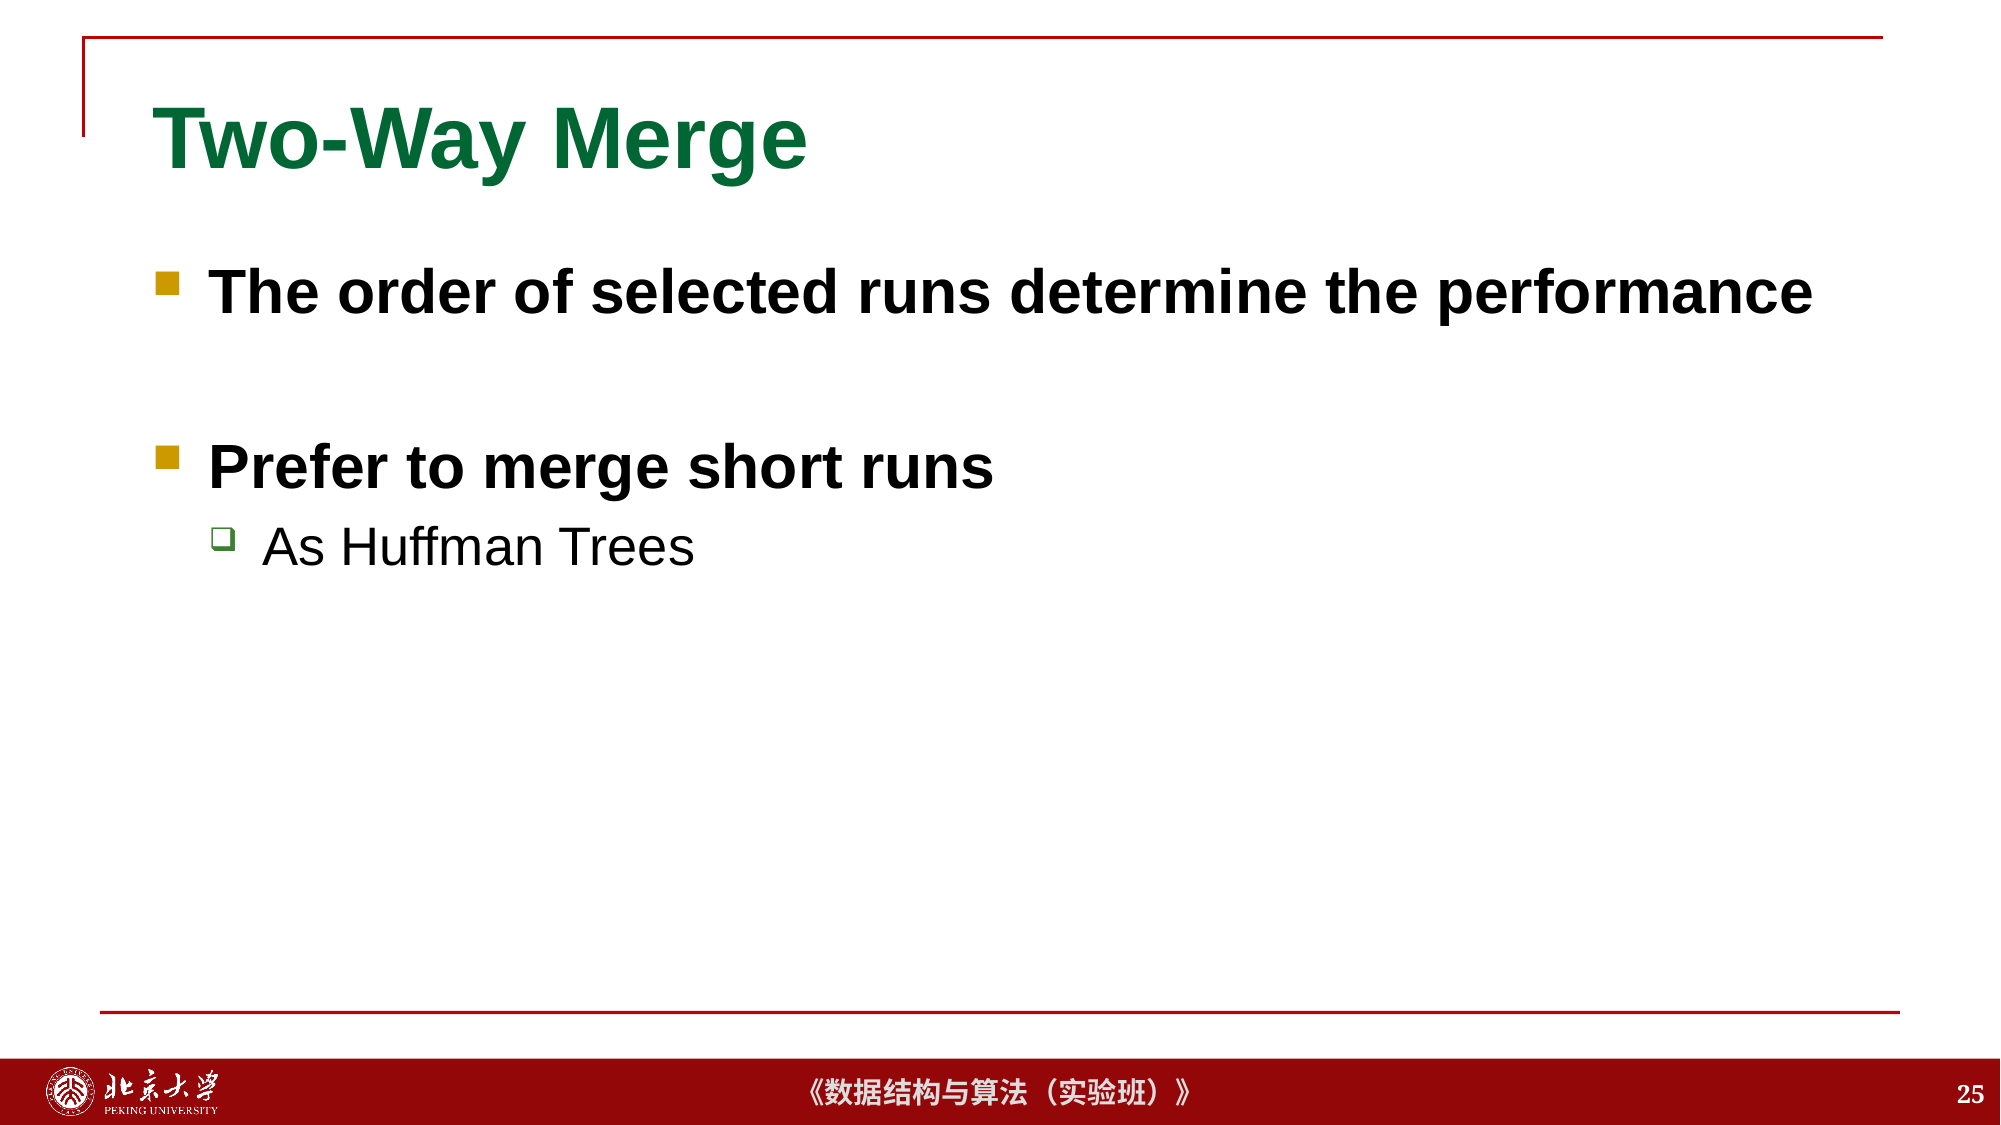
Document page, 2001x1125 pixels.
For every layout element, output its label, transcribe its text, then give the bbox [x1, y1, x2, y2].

title Two-Way Merge [137, 59, 1863, 209]
slide_number 25 [1550, 1065, 2000, 1125]
list The order of selected runs determine the performance Prefer to merge short runs As Huffman Trees [137, 243, 1863, 1017]
picture [46, 1067, 218, 1116]
